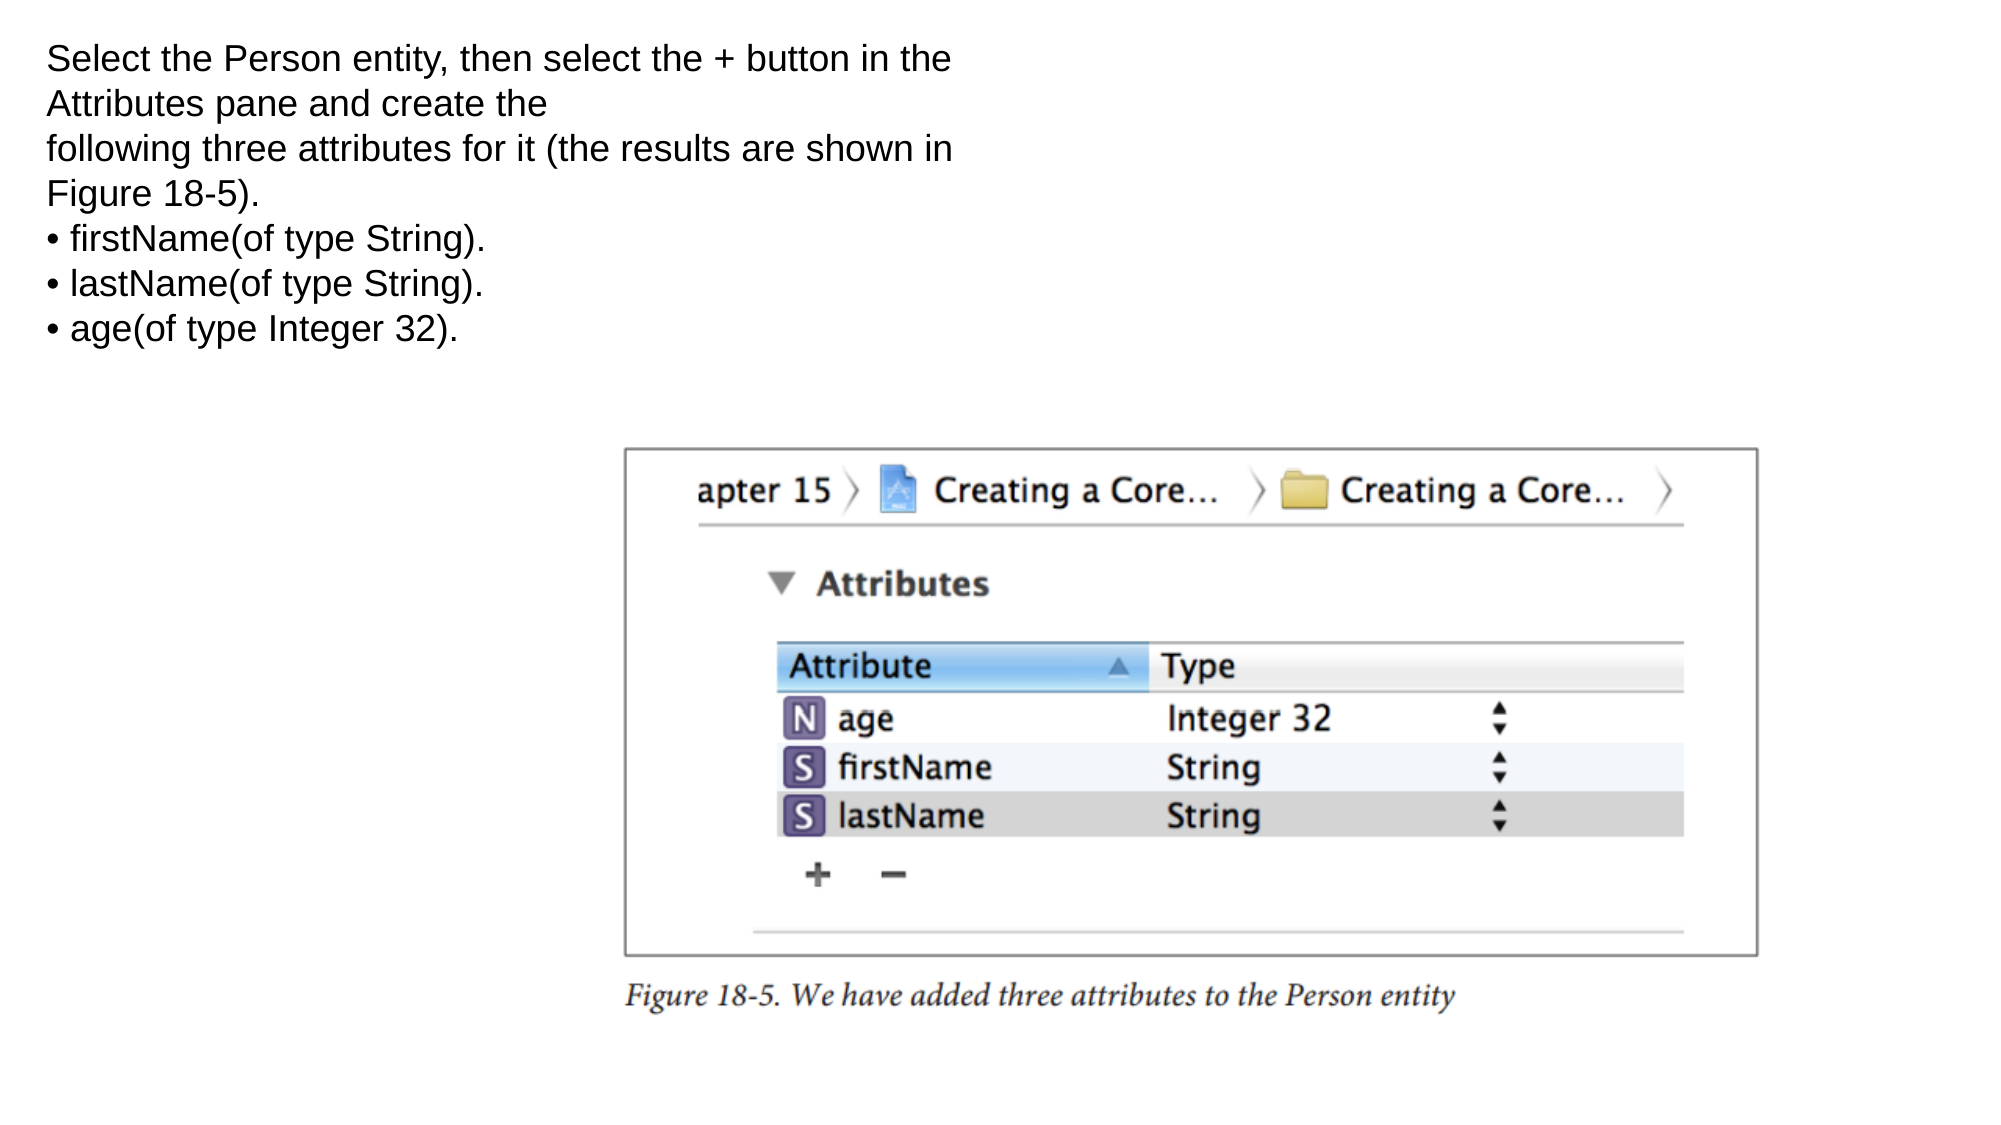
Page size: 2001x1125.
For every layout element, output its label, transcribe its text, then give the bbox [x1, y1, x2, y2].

picture [602, 431, 1800, 1037]
text_box Select the Person entity, then select the + button in the Attributes pane and create the following three attributes for it (the results are shown in Figure 18-5). • firstName(of type String). • lastName(of type String). • age(of type Integer 32). [31, 26, 1032, 357]
